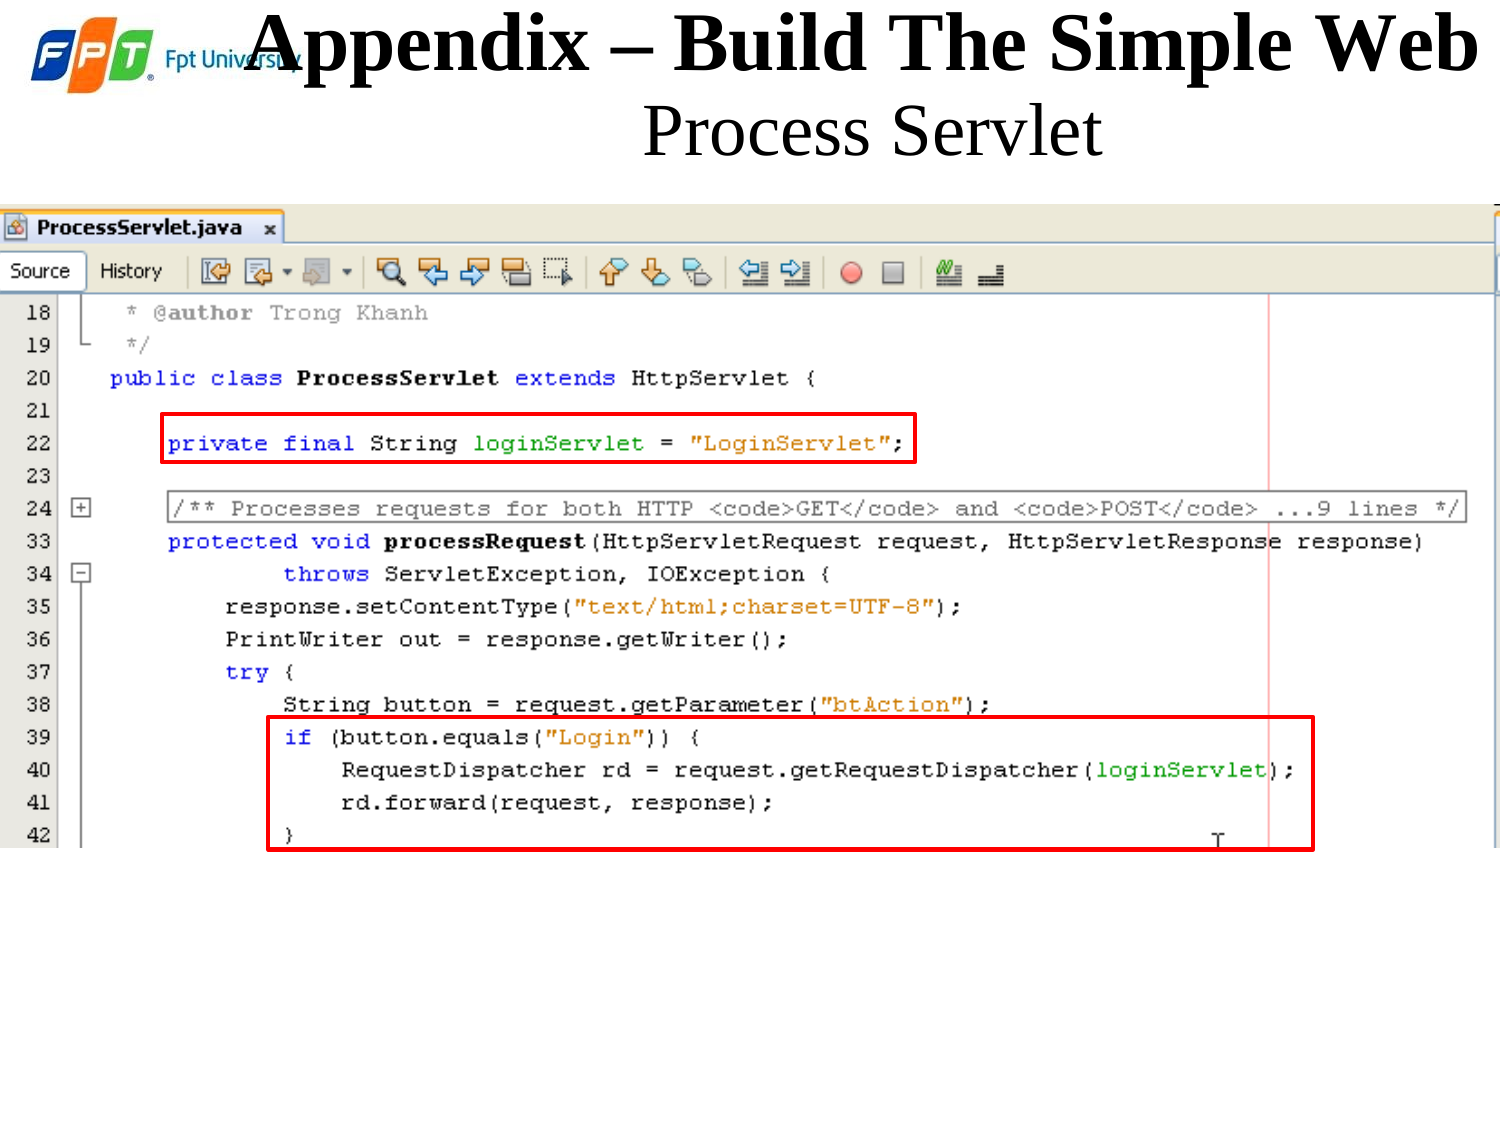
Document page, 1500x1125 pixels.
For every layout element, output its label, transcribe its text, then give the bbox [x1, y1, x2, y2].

text_box Appendix – Build The Simple Web Process Servlet [241, 0, 1490, 178]
text_box [161, 414, 916, 463]
text_box [268, 716, 1314, 850]
text_box [0, 204, 1500, 848]
text_box [0, 0, 241, 122]
